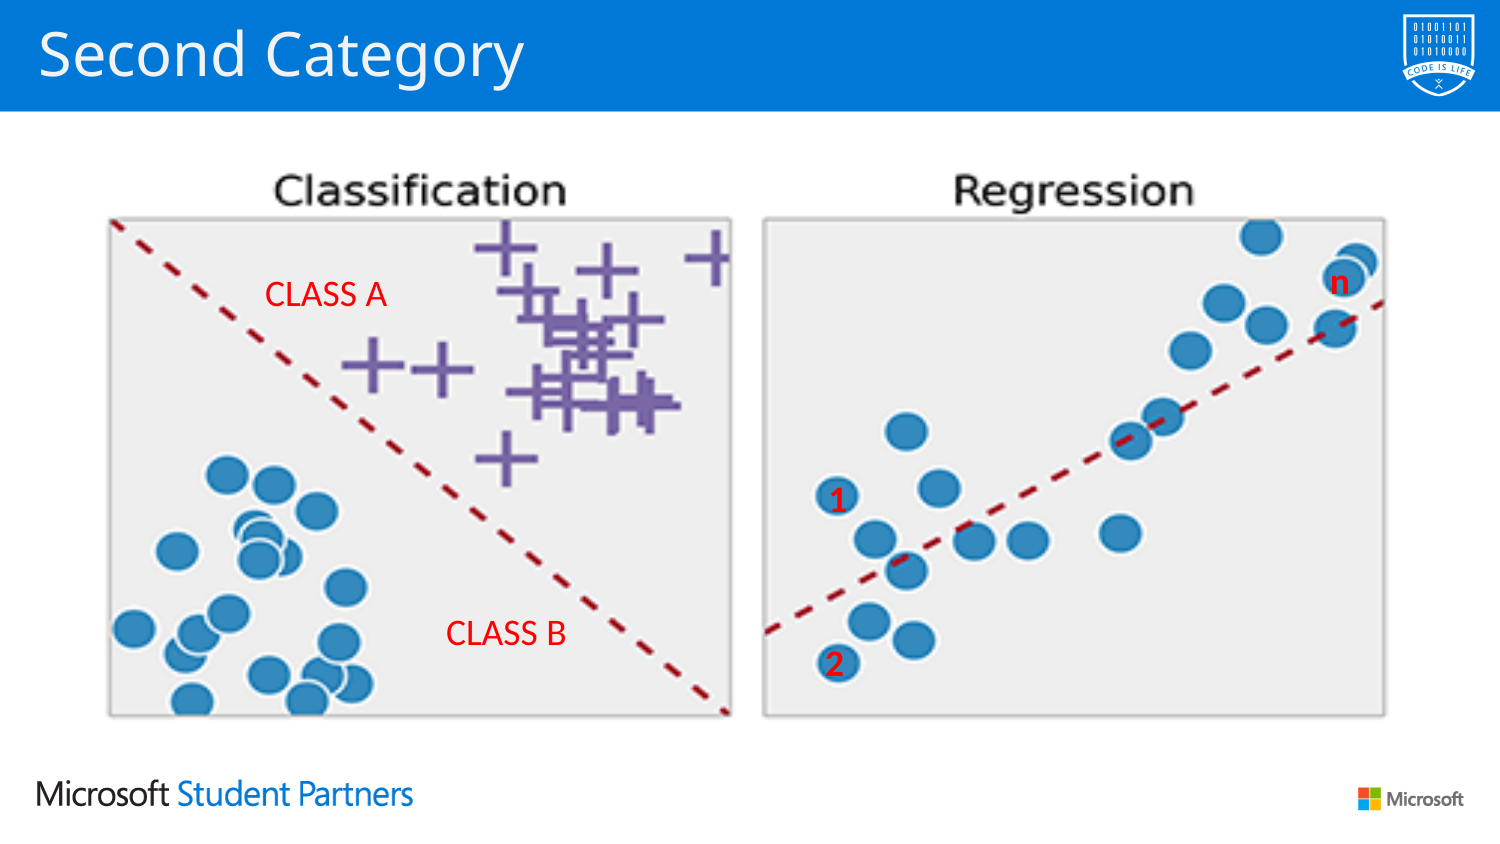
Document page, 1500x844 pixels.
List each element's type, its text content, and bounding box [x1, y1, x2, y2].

picture [0, 0, 1500, 844]
title Second Category [38, 23, 1285, 90]
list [77, 145, 1419, 747]
